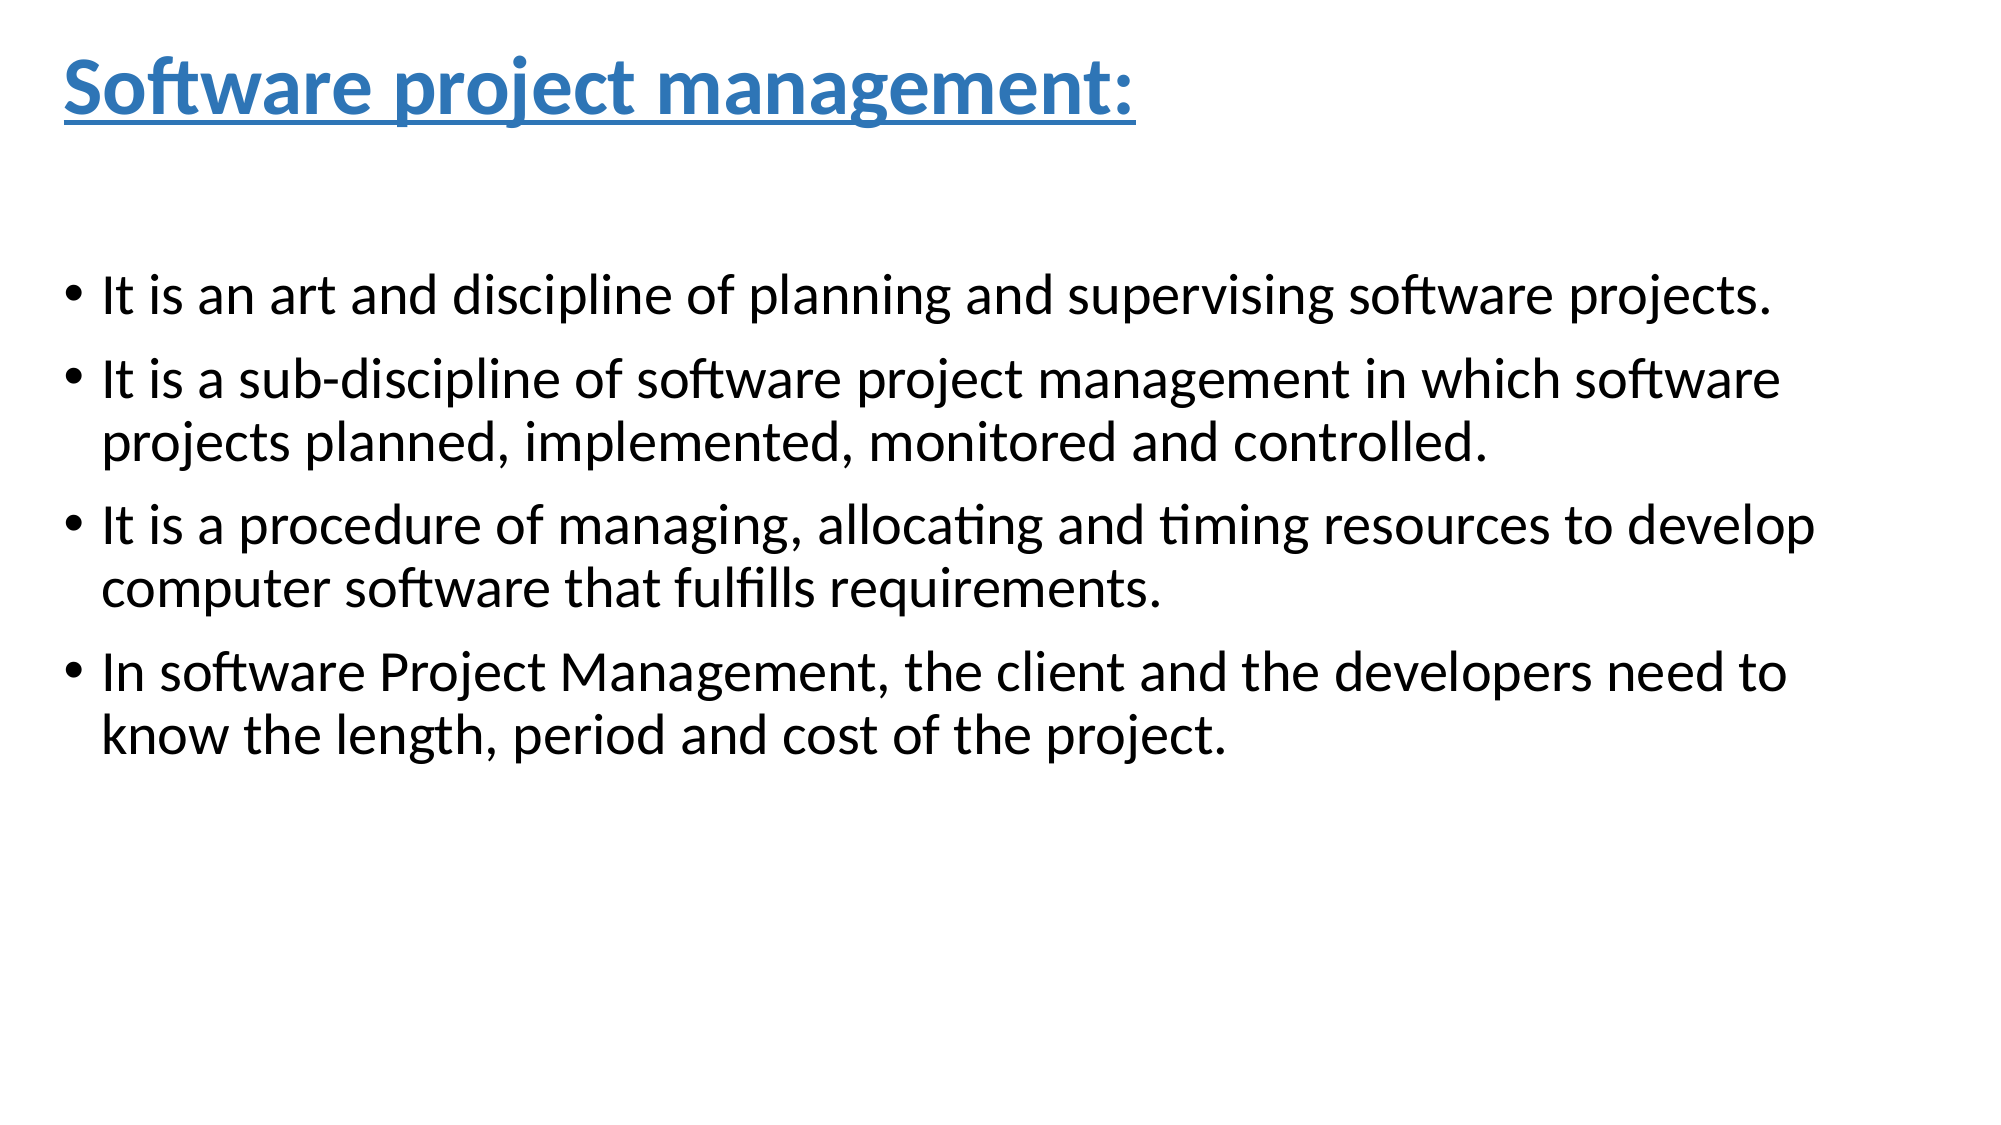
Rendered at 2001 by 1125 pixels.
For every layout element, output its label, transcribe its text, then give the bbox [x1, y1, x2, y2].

list Software project management: It is an art and discipline of planning and supervising software projects. It is a sub-discipline of software project management in which software projects planned, implemented, monitored and controlled. It is a procedure of managing, allocating and timing resources to develop computer software that fulfills requirements. In software Project Management, the client and the developers need to know the length, period and cost of the project. [48, 34, 1944, 1076]
